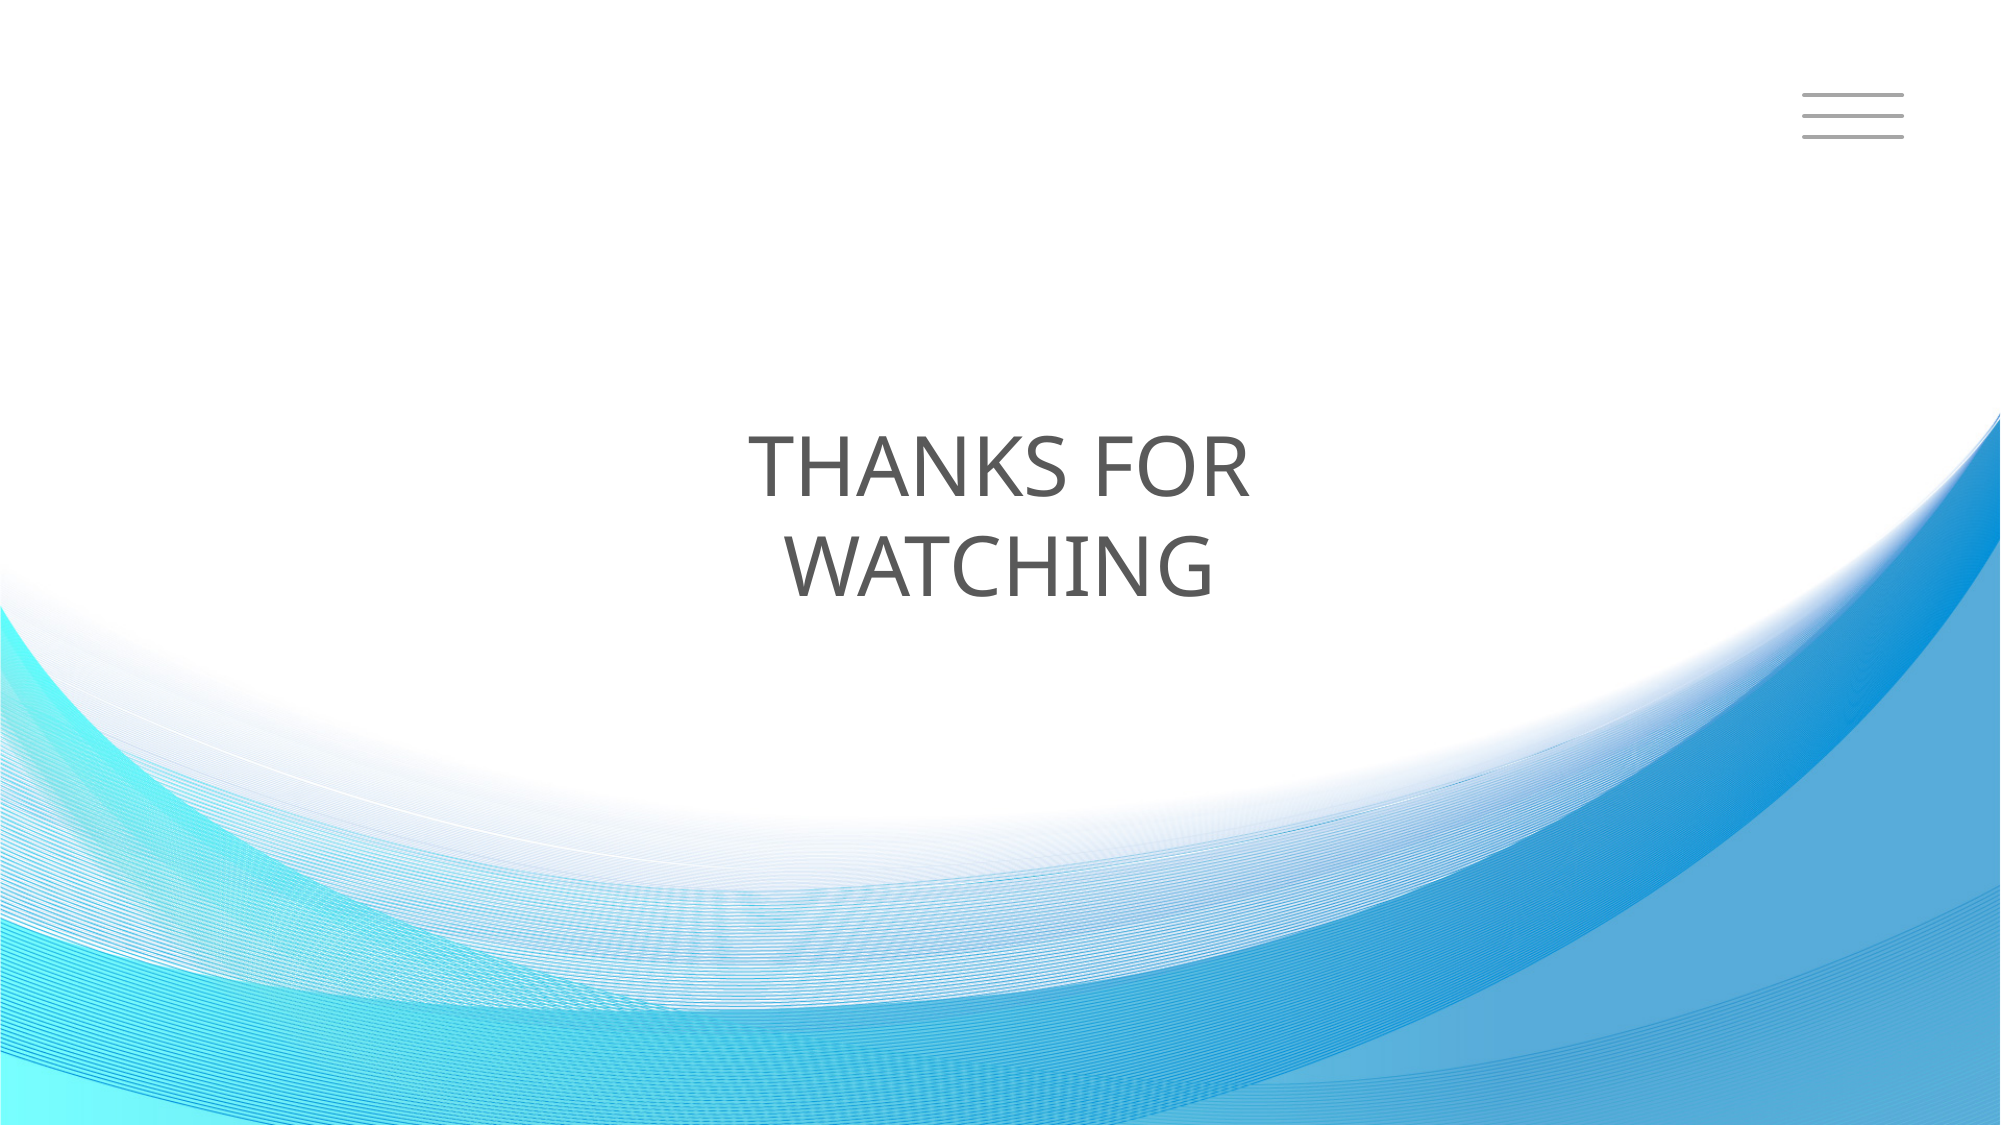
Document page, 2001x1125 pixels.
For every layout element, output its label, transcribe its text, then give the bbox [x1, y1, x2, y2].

picture [0, 0, 2001, 1125]
text_box Thanks for watching [683, 405, 1317, 621]
